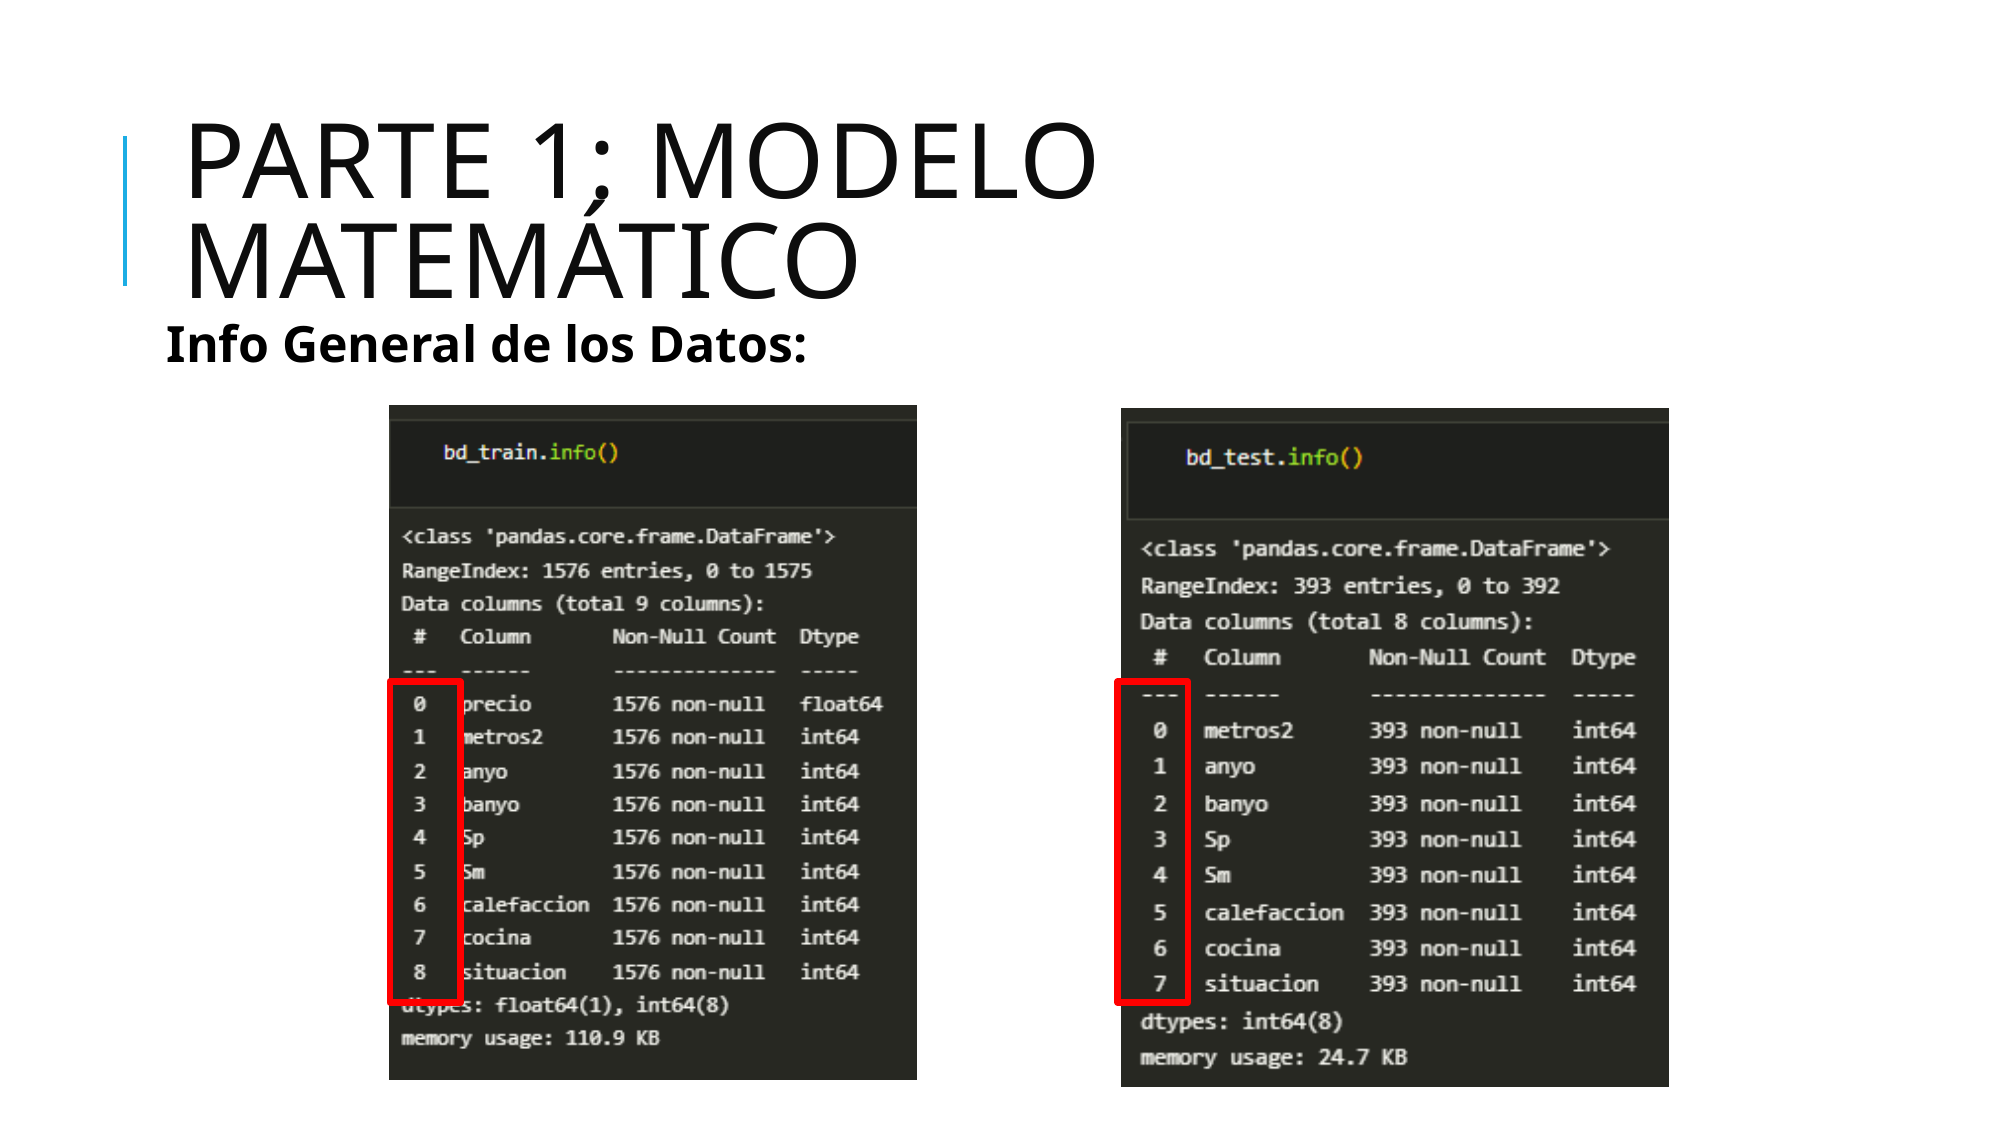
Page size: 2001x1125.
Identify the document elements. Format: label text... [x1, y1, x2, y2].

picture [389, 405, 917, 1081]
picture [1121, 408, 1669, 1087]
title Parte 1: Modelo Matemático [168, 96, 1763, 342]
list Info General de los Datos: [144, 311, 1739, 972]
